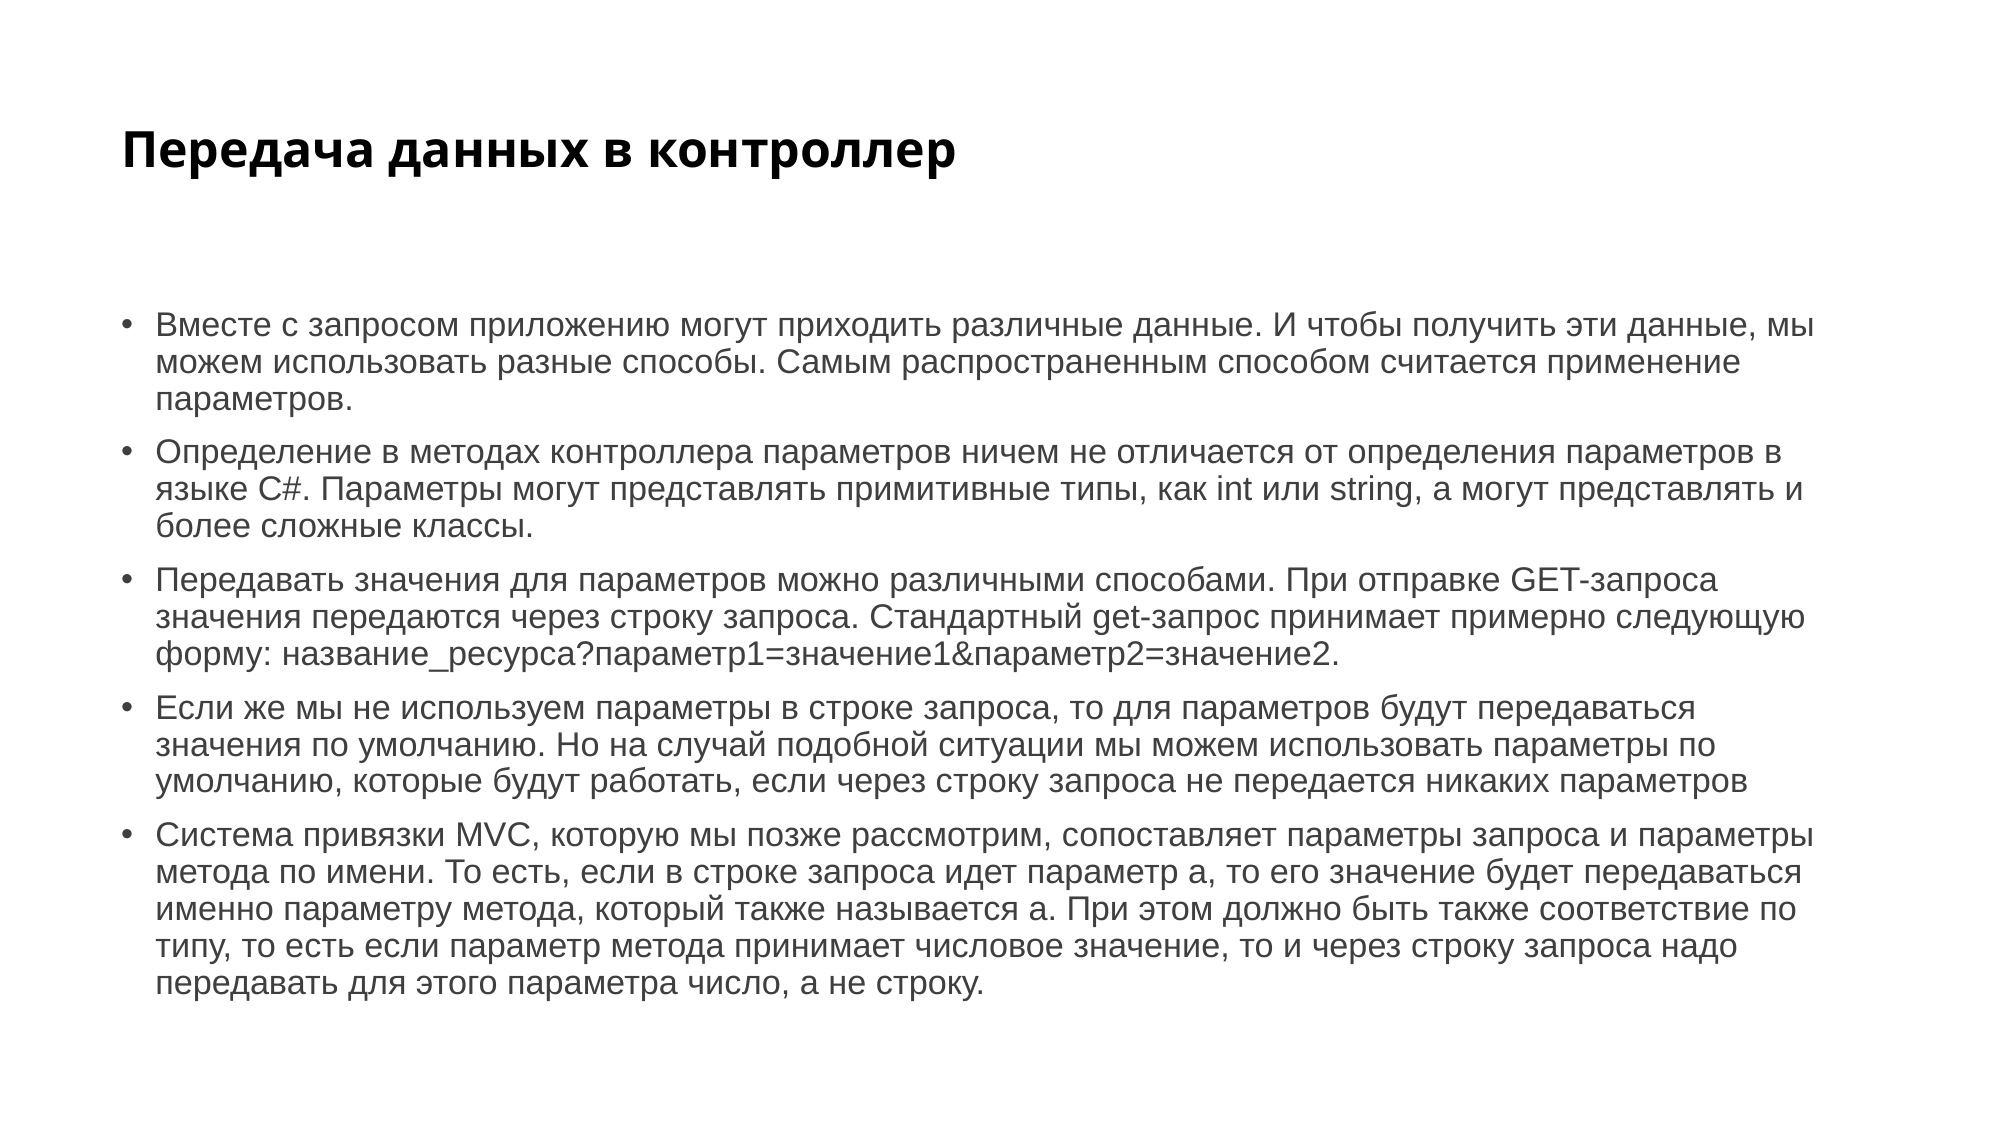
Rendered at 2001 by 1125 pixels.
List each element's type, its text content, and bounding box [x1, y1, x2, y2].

list Вместе с запросом приложению могут приходить различные данные. И чтобы получить эти данные, мы можем использовать разные способы. Самым распространенным способом считается применение параметров. Определение в методах контроллера параметров ничем не отличается от определения параметров в языке C#. Параметры могут представлять примитивные типы, как int или string, а могут представлять и более сложные классы. Передавать значения для параметров можно различными способами. При отправке GET-запроса значения передаются через строку запроса. Стандартный get-запрос принимает примерно следующую форму: название_ресурса?параметр1=значение1&параметр2=значение2. Если же мы не используем параметры в строке запроса, то для параметров будут передаваться значения по умолчанию. Но на случай подобной ситуации мы можем использовать параметры по умолчанию, которые будут работать, если через строку запроса не передается никаких параметров Система привязки MVC, которую мы позже рассмотрим, сопоставляет параметры запроса и параметры метода по имени. То есть, если в строке запроса идет параметр a, то его значение будет передаваться именно параметру метода, который также называется a. При этом должно быть также соответствие по типу, то есть если параметр метода принимает числовое значение, то и через строку запроса надо передавать для этого параметра число, а не строку. [106, 299, 1832, 1014]
title Передача данных в контроллер [106, 42, 1832, 260]
